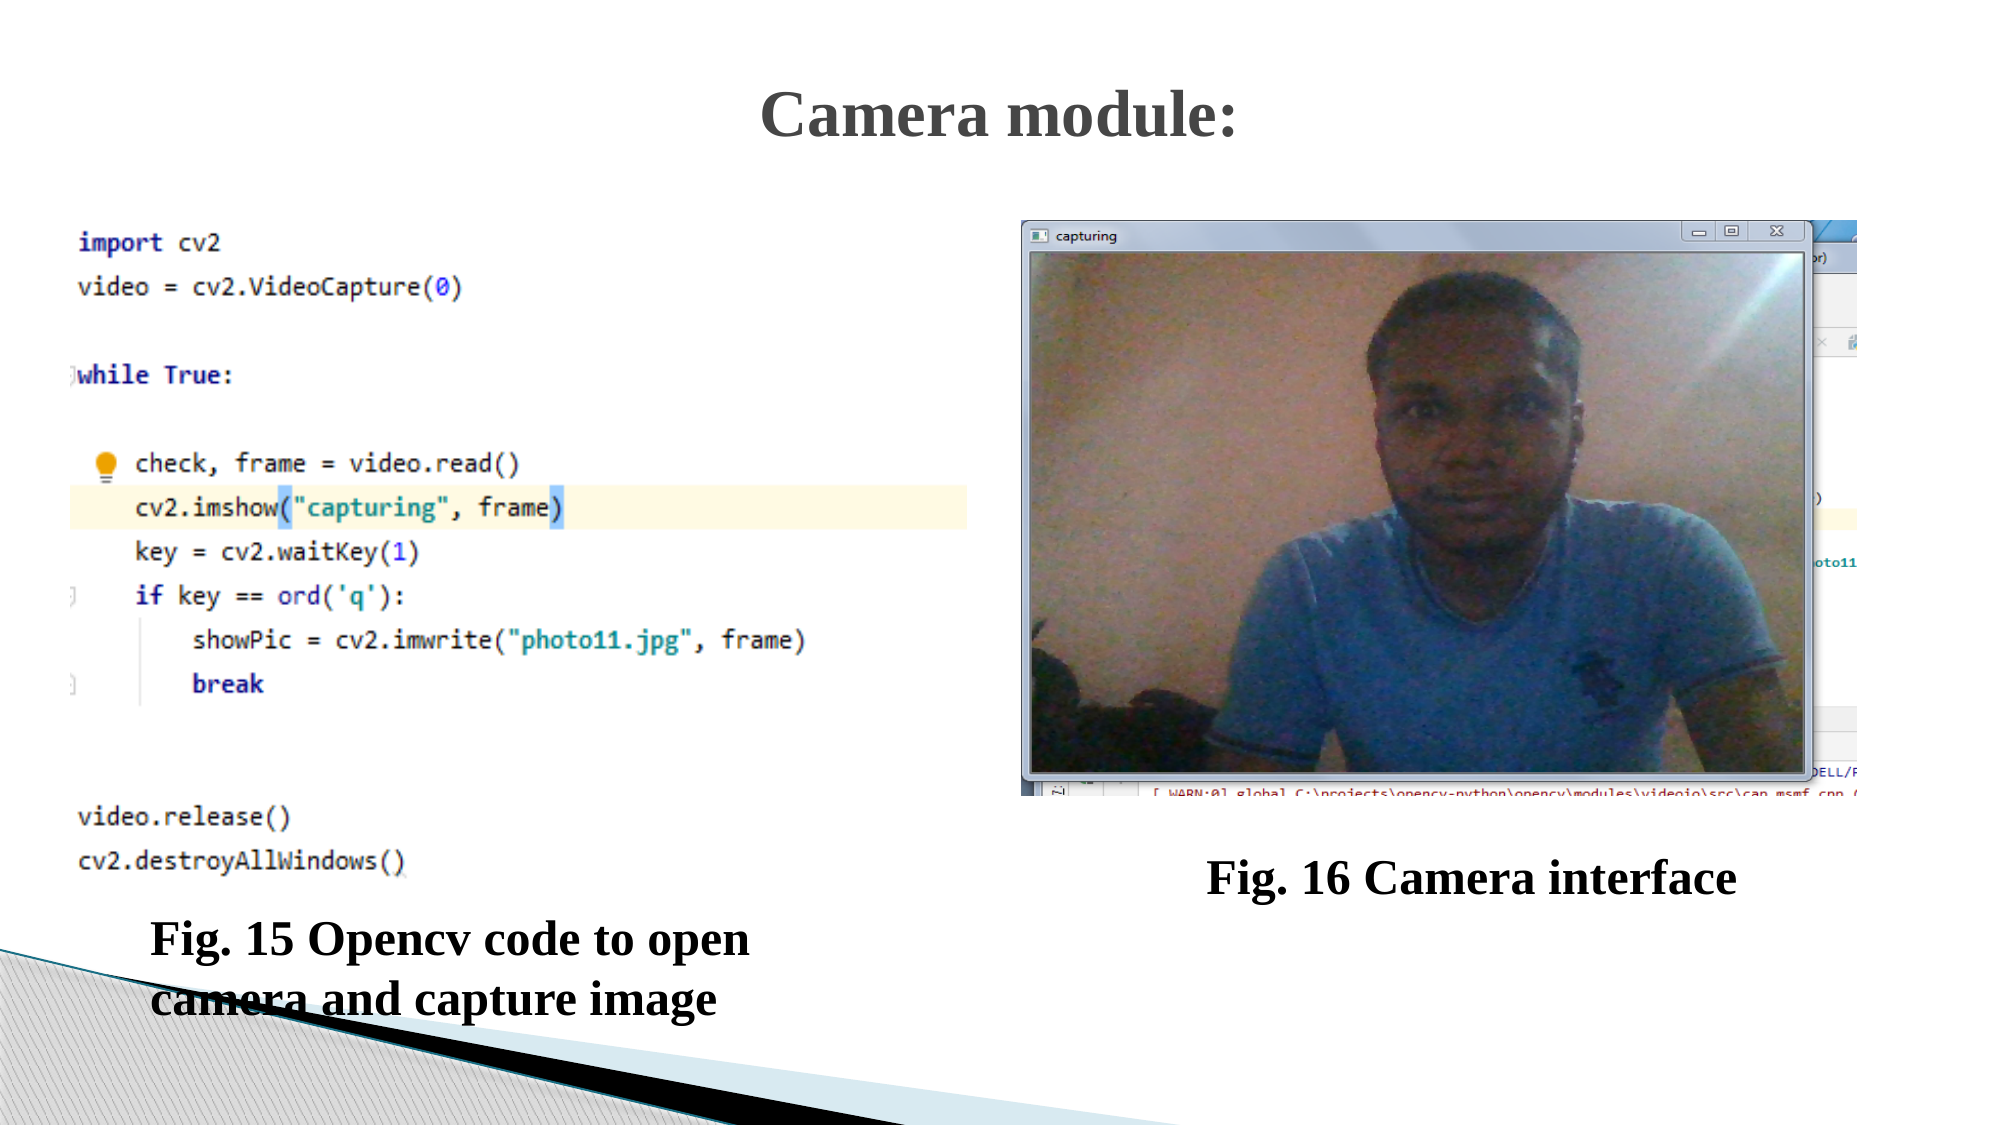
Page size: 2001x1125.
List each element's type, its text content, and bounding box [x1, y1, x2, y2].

picture [70, 223, 967, 892]
title Camera module: [99, 45, 1900, 175]
text_box Fig. 15 Opencv code to open camera and capture image [135, 903, 821, 1033]
text_box Fig. 16 Camera interface [1191, 837, 1778, 913]
picture [1021, 220, 1857, 797]
